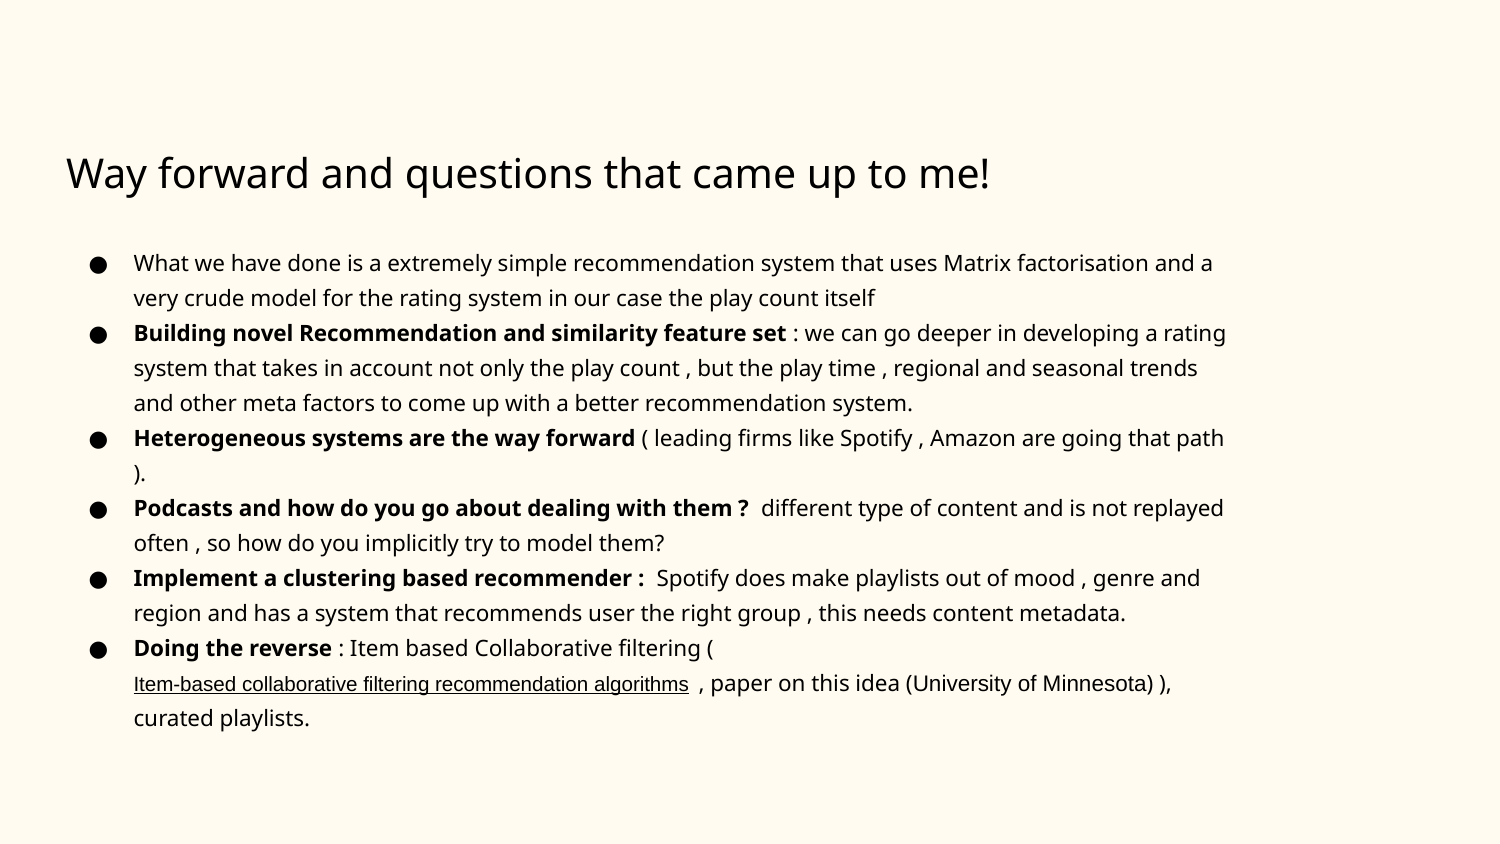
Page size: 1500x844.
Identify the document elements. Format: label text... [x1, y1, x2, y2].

title Way forward and questions that came up to me! [51, 91, 1164, 216]
list What we have done is a extremely simple recommendation system that uses Matrix factorisation and a very crude model for the rating system in our case the play count itself Building novel Recommendation and similarity feature set : we can go deeper in developing a rating system that takes in account not only the play count , but the play time , regional and seasonal trends and other meta factors to come up with a better recommendation system. Heterogeneous systems are the way forward ( leading firms like Spotify , Amazon are going that path ). Podcasts and how do you go about dealing with them ? different type of content and is not replayed often , so how do you implicitly try to model them? Implement a clustering based recommender : Spotify does make playlists out of mood , genre and region and has a system that recommends user the right group , this needs content metadata. Doing the reverse : Item based Collaborative filtering (Item-based collaborative filtering recommendation algorithms , paper on this idea (University of Minnesota) ), curated playlists. [51, 227, 1242, 750]
